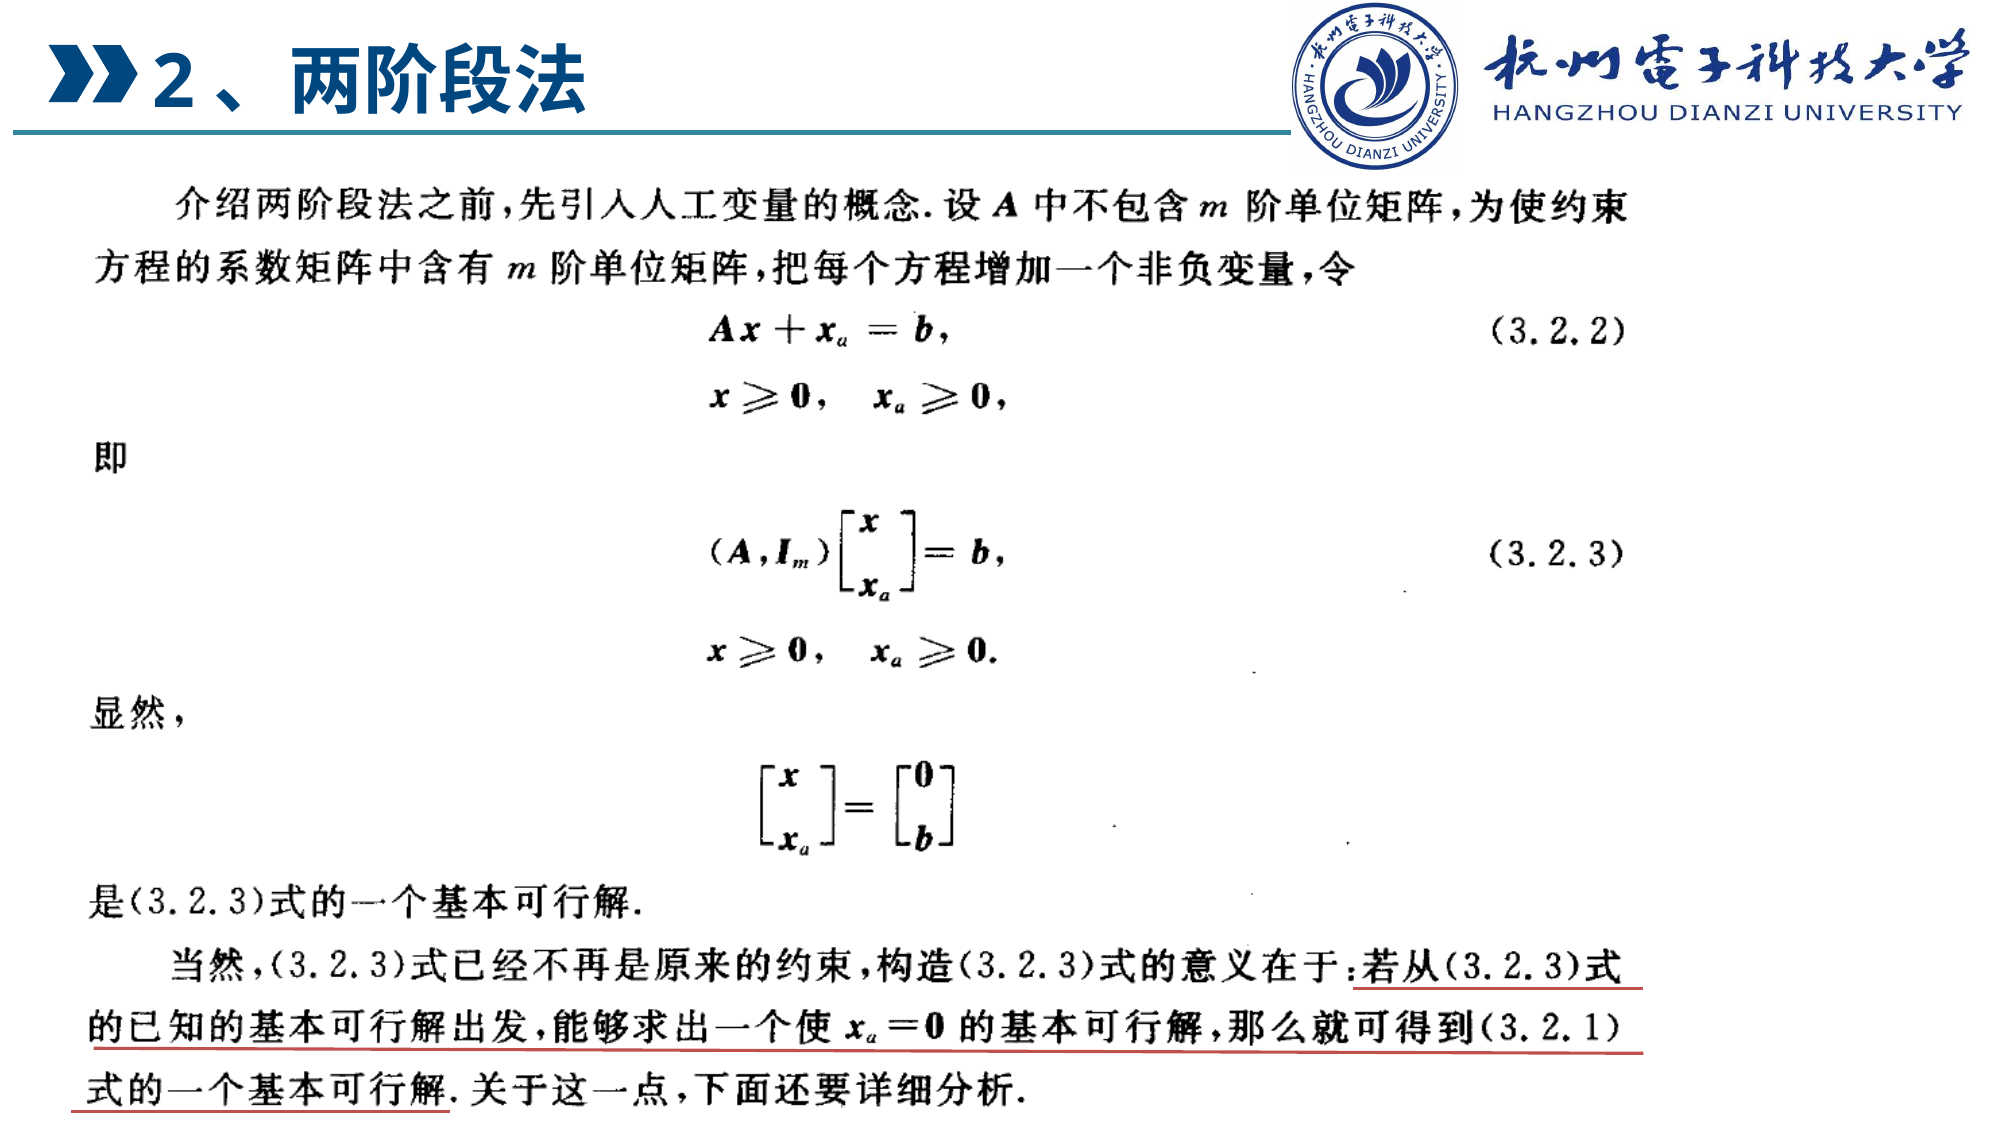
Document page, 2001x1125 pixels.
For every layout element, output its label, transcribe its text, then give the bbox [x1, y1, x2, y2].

picture [71, 174, 1644, 1112]
text_box 2、两阶段法 [137, 25, 1202, 130]
picture [1482, 26, 1970, 122]
text_box [48, 44, 94, 103]
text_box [93, 1048, 1644, 1054]
text_box [92, 45, 138, 103]
picture [1290, 2, 1459, 170]
